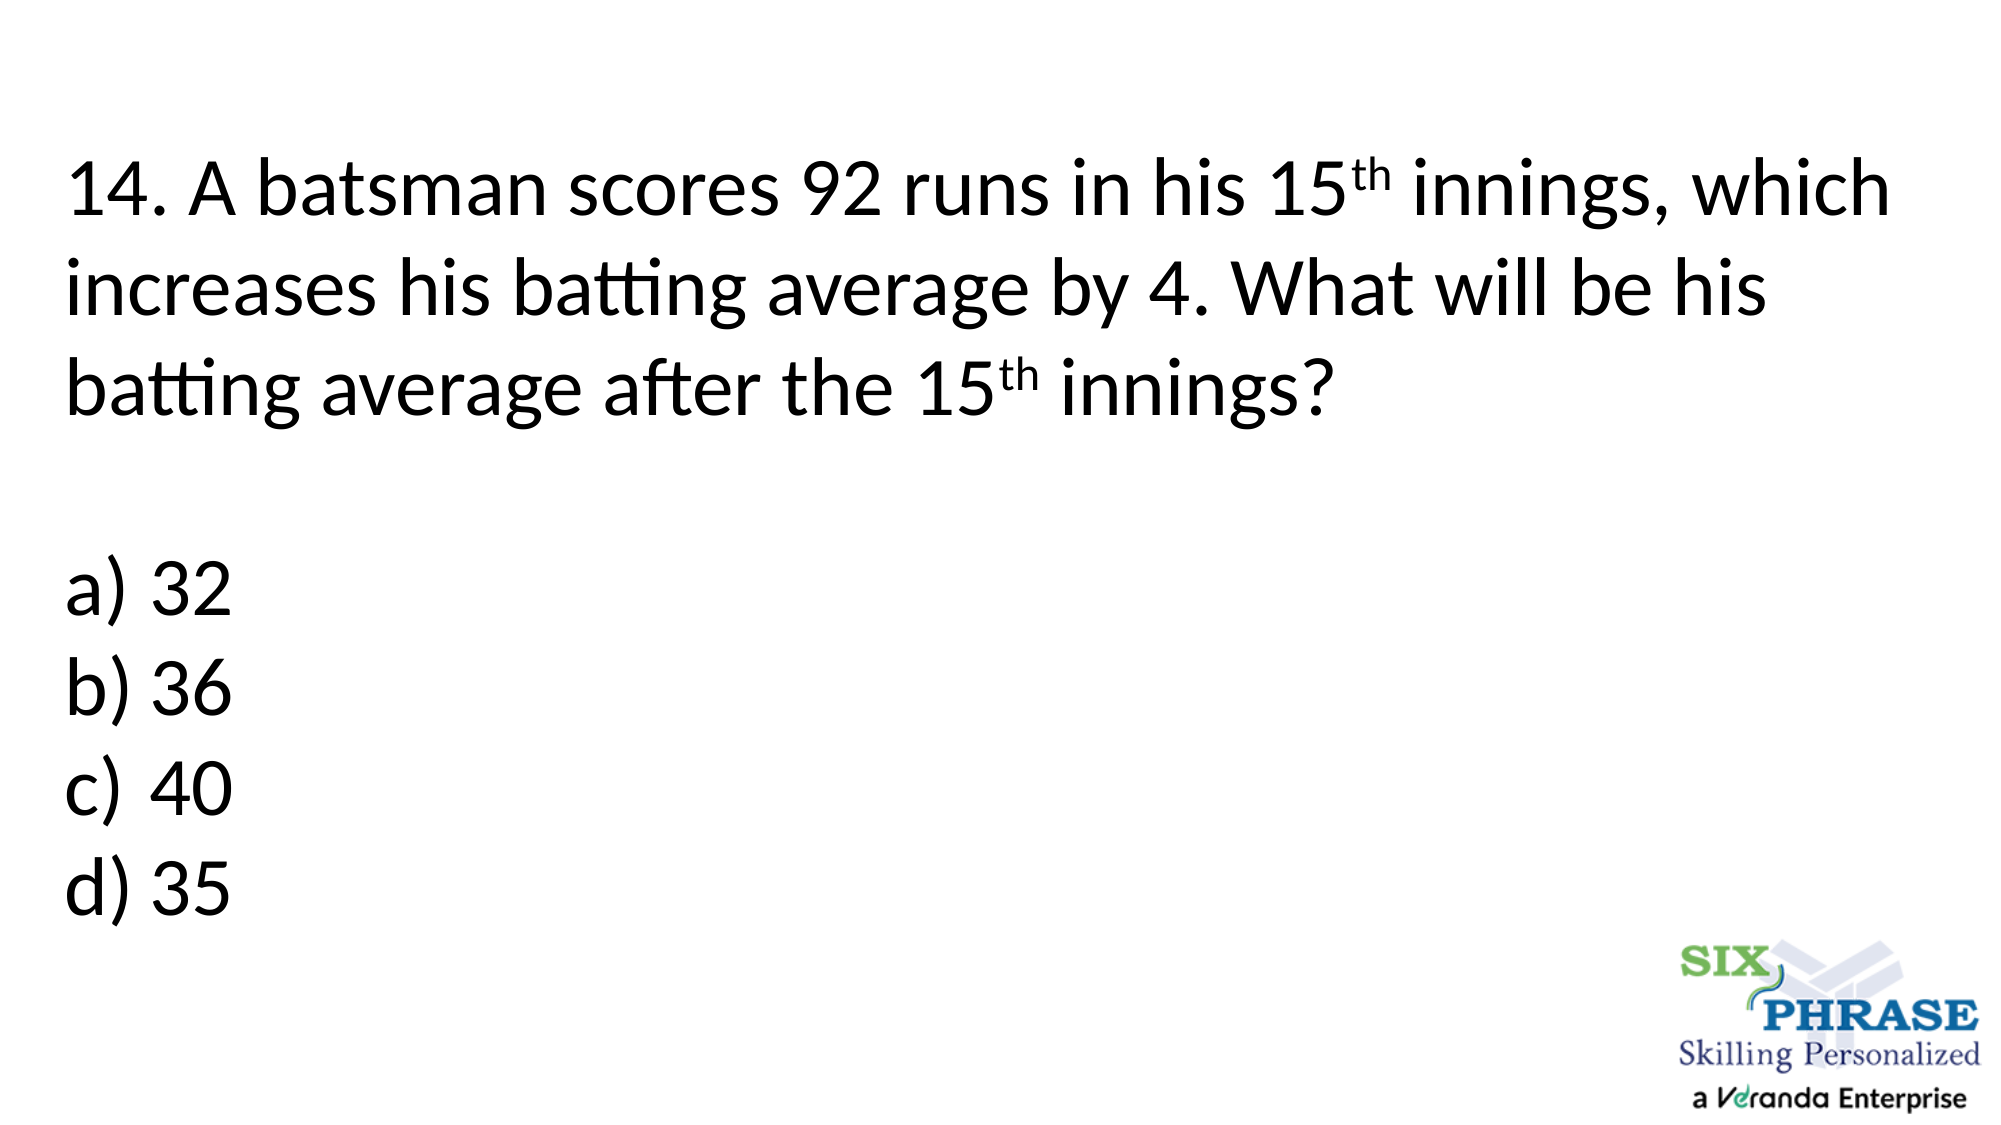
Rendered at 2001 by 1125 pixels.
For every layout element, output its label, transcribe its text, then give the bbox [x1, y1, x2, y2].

picture [1662, 924, 2000, 1125]
text_box 14. A batsman scores 92 runs in his 15th innings, which increases his batting average by 4. What will be his batting average after the 15th innings? 32 36 40 35 [50, 124, 1950, 940]
